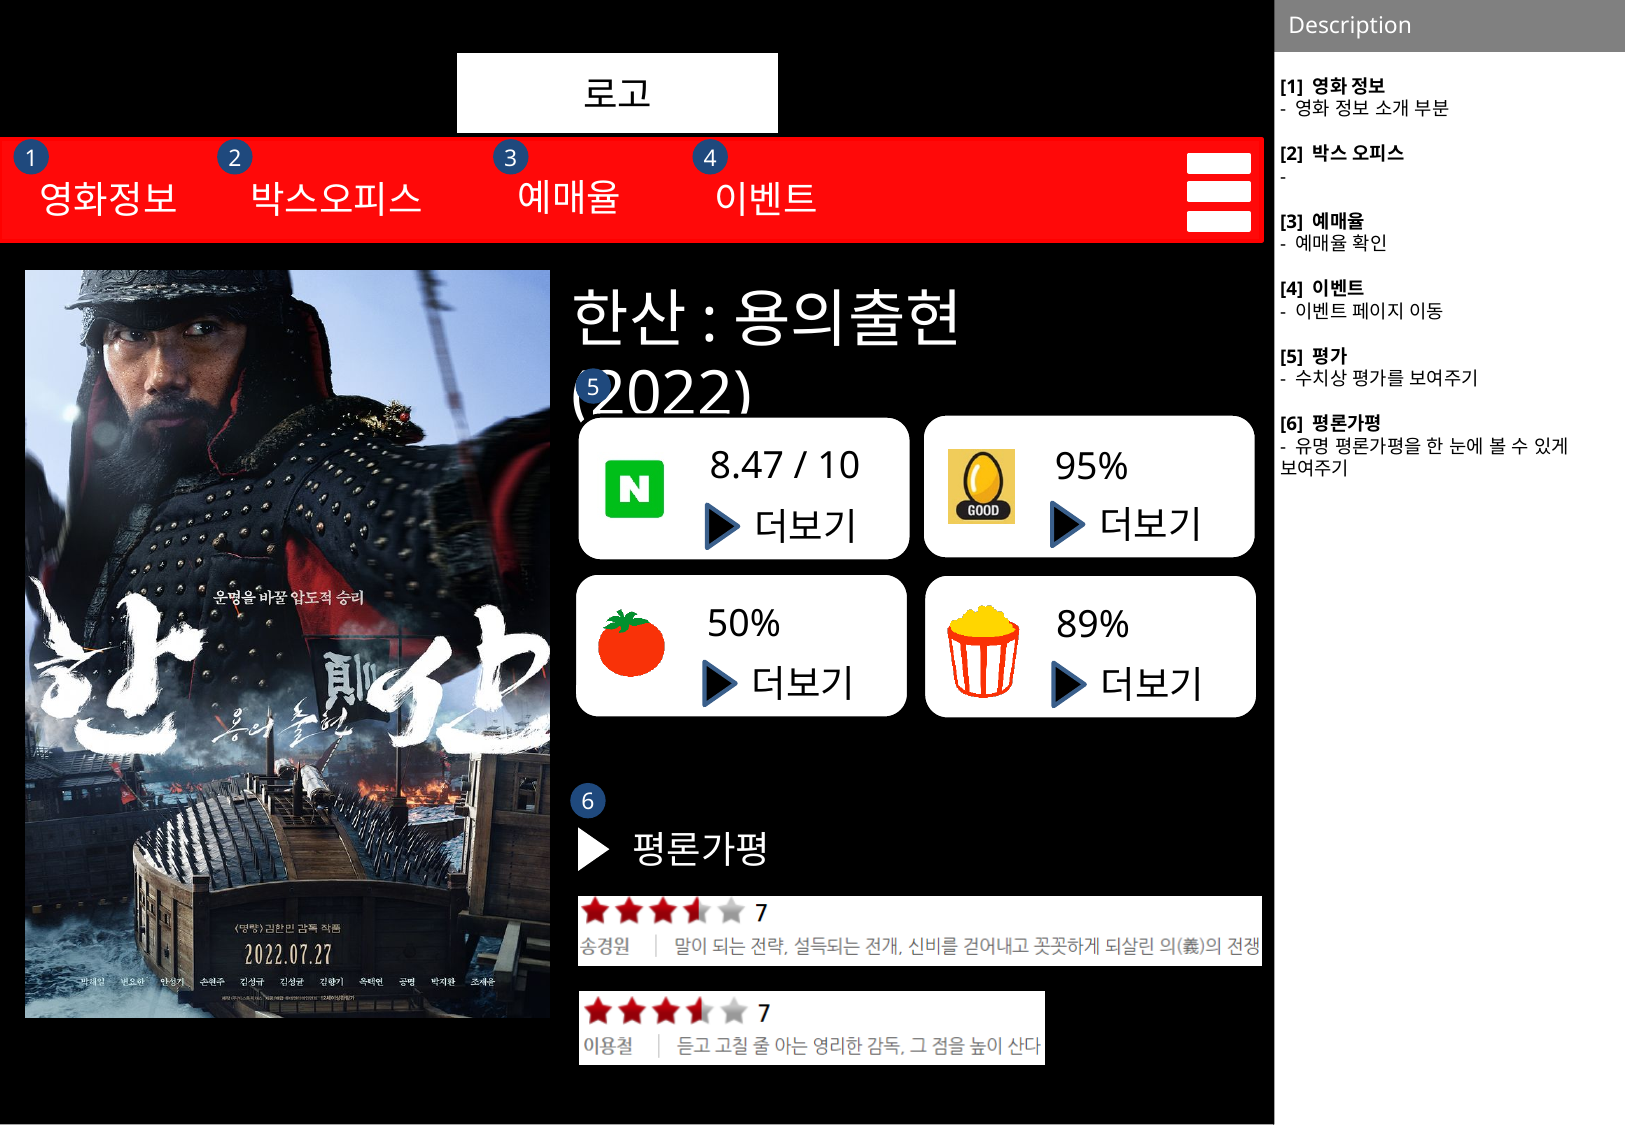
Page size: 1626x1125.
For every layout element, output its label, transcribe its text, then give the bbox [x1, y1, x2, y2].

text_box [704, 502, 739, 550]
picture [25, 270, 550, 1018]
text_box 더보기 [737, 653, 871, 713]
text_box 4 [690, 136, 730, 177]
picture [944, 603, 1021, 700]
text_box 89% [1041, 592, 1225, 652]
text_box [576, 825, 612, 873]
text_box 50% [692, 591, 876, 651]
text_box [1] 영화 정보 - 영화 정보 소개 부분 [2] 박스 오피스 - [3] 예매율 - 예매율 확인 [4] 이벤트 - 이벤트 페이지 이동 [5] 평가 - 수치상 평가를 보여주기 [6] 평론가평 - 유명 평론가평을 한 눈에 볼 수 있게 보여주기 [1272, 50, 1625, 1125]
text_box 더보기 [739, 496, 873, 556]
text_box 한산:용의출현 (2022) [556, 271, 1185, 436]
text_box 1 [11, 136, 51, 177]
text_box [702, 659, 737, 708]
picture [947, 449, 1015, 524]
picture [596, 451, 671, 526]
picture [578, 896, 1263, 966]
text_box 더보기 [1084, 495, 1218, 554]
text_box 6 [568, 780, 608, 821]
text_box 이벤트 [699, 168, 844, 229]
text_box [919, 411, 1259, 562]
text_box 3 [491, 136, 531, 177]
text_box [1187, 181, 1251, 202]
picture [596, 606, 667, 679]
text_box [1187, 211, 1251, 232]
text_box [920, 571, 1261, 722]
text_box 2 [215, 136, 255, 177]
text_box [1051, 660, 1086, 709]
text_box 5 [573, 366, 614, 406]
text_box [574, 413, 914, 564]
text_box 95% [1039, 434, 1224, 495]
text_box 평론가평 [617, 818, 786, 879]
text_box [571, 570, 912, 721]
text_box 8.47 / 10 [694, 434, 879, 494]
text_box [0, 137, 1264, 243]
text_box 영화정보 [24, 168, 207, 229]
text_box [1050, 500, 1084, 549]
picture [579, 991, 1046, 1065]
text_box 더보기 [1086, 654, 1220, 714]
text_box 박스오피스 [235, 168, 456, 229]
text_box 로고 [453, 49, 782, 137]
text_box [1187, 153, 1251, 174]
text_box 예매율 [503, 166, 647, 226]
list 메인 > 로그인 [0, 0, 1275, 1125]
